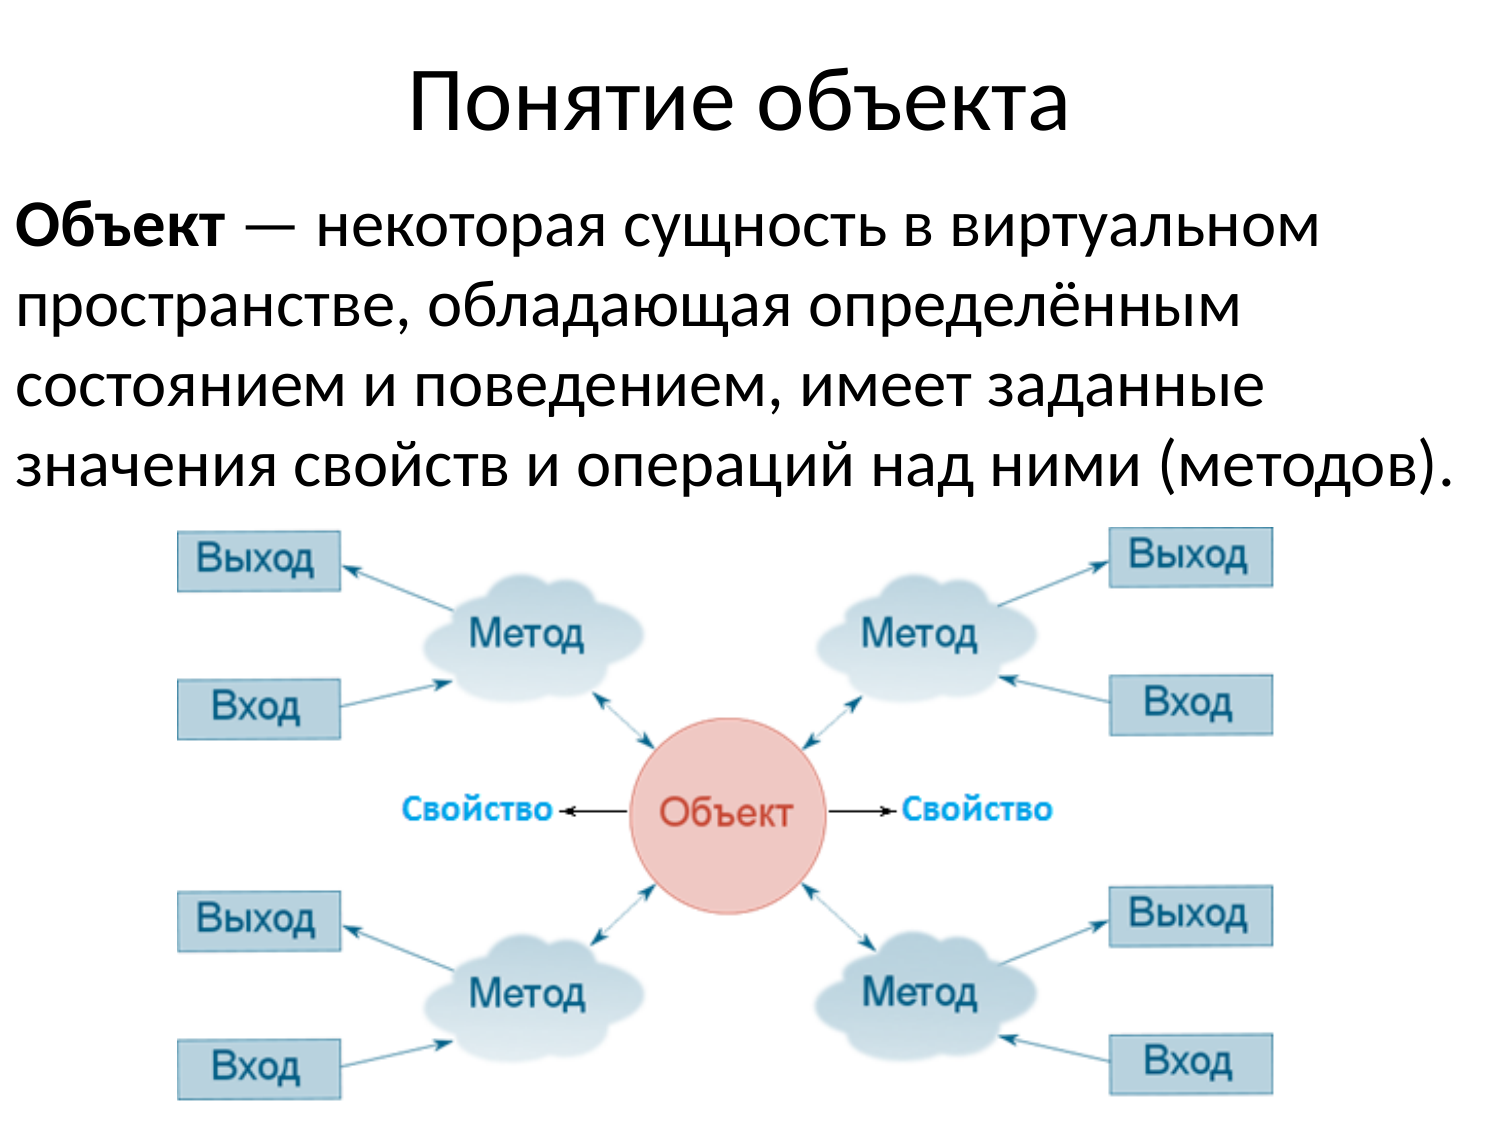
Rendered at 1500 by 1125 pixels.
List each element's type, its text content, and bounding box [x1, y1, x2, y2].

list Объект — некоторая сущность в виртуальном пространстве, обладающая определённым состоянием и поведением, имеет заданные значения свойств и операций над ними (методов). [0, 172, 1500, 1125]
title Понятие объекта [64, 0, 1415, 172]
picture [177, 526, 1282, 1108]
